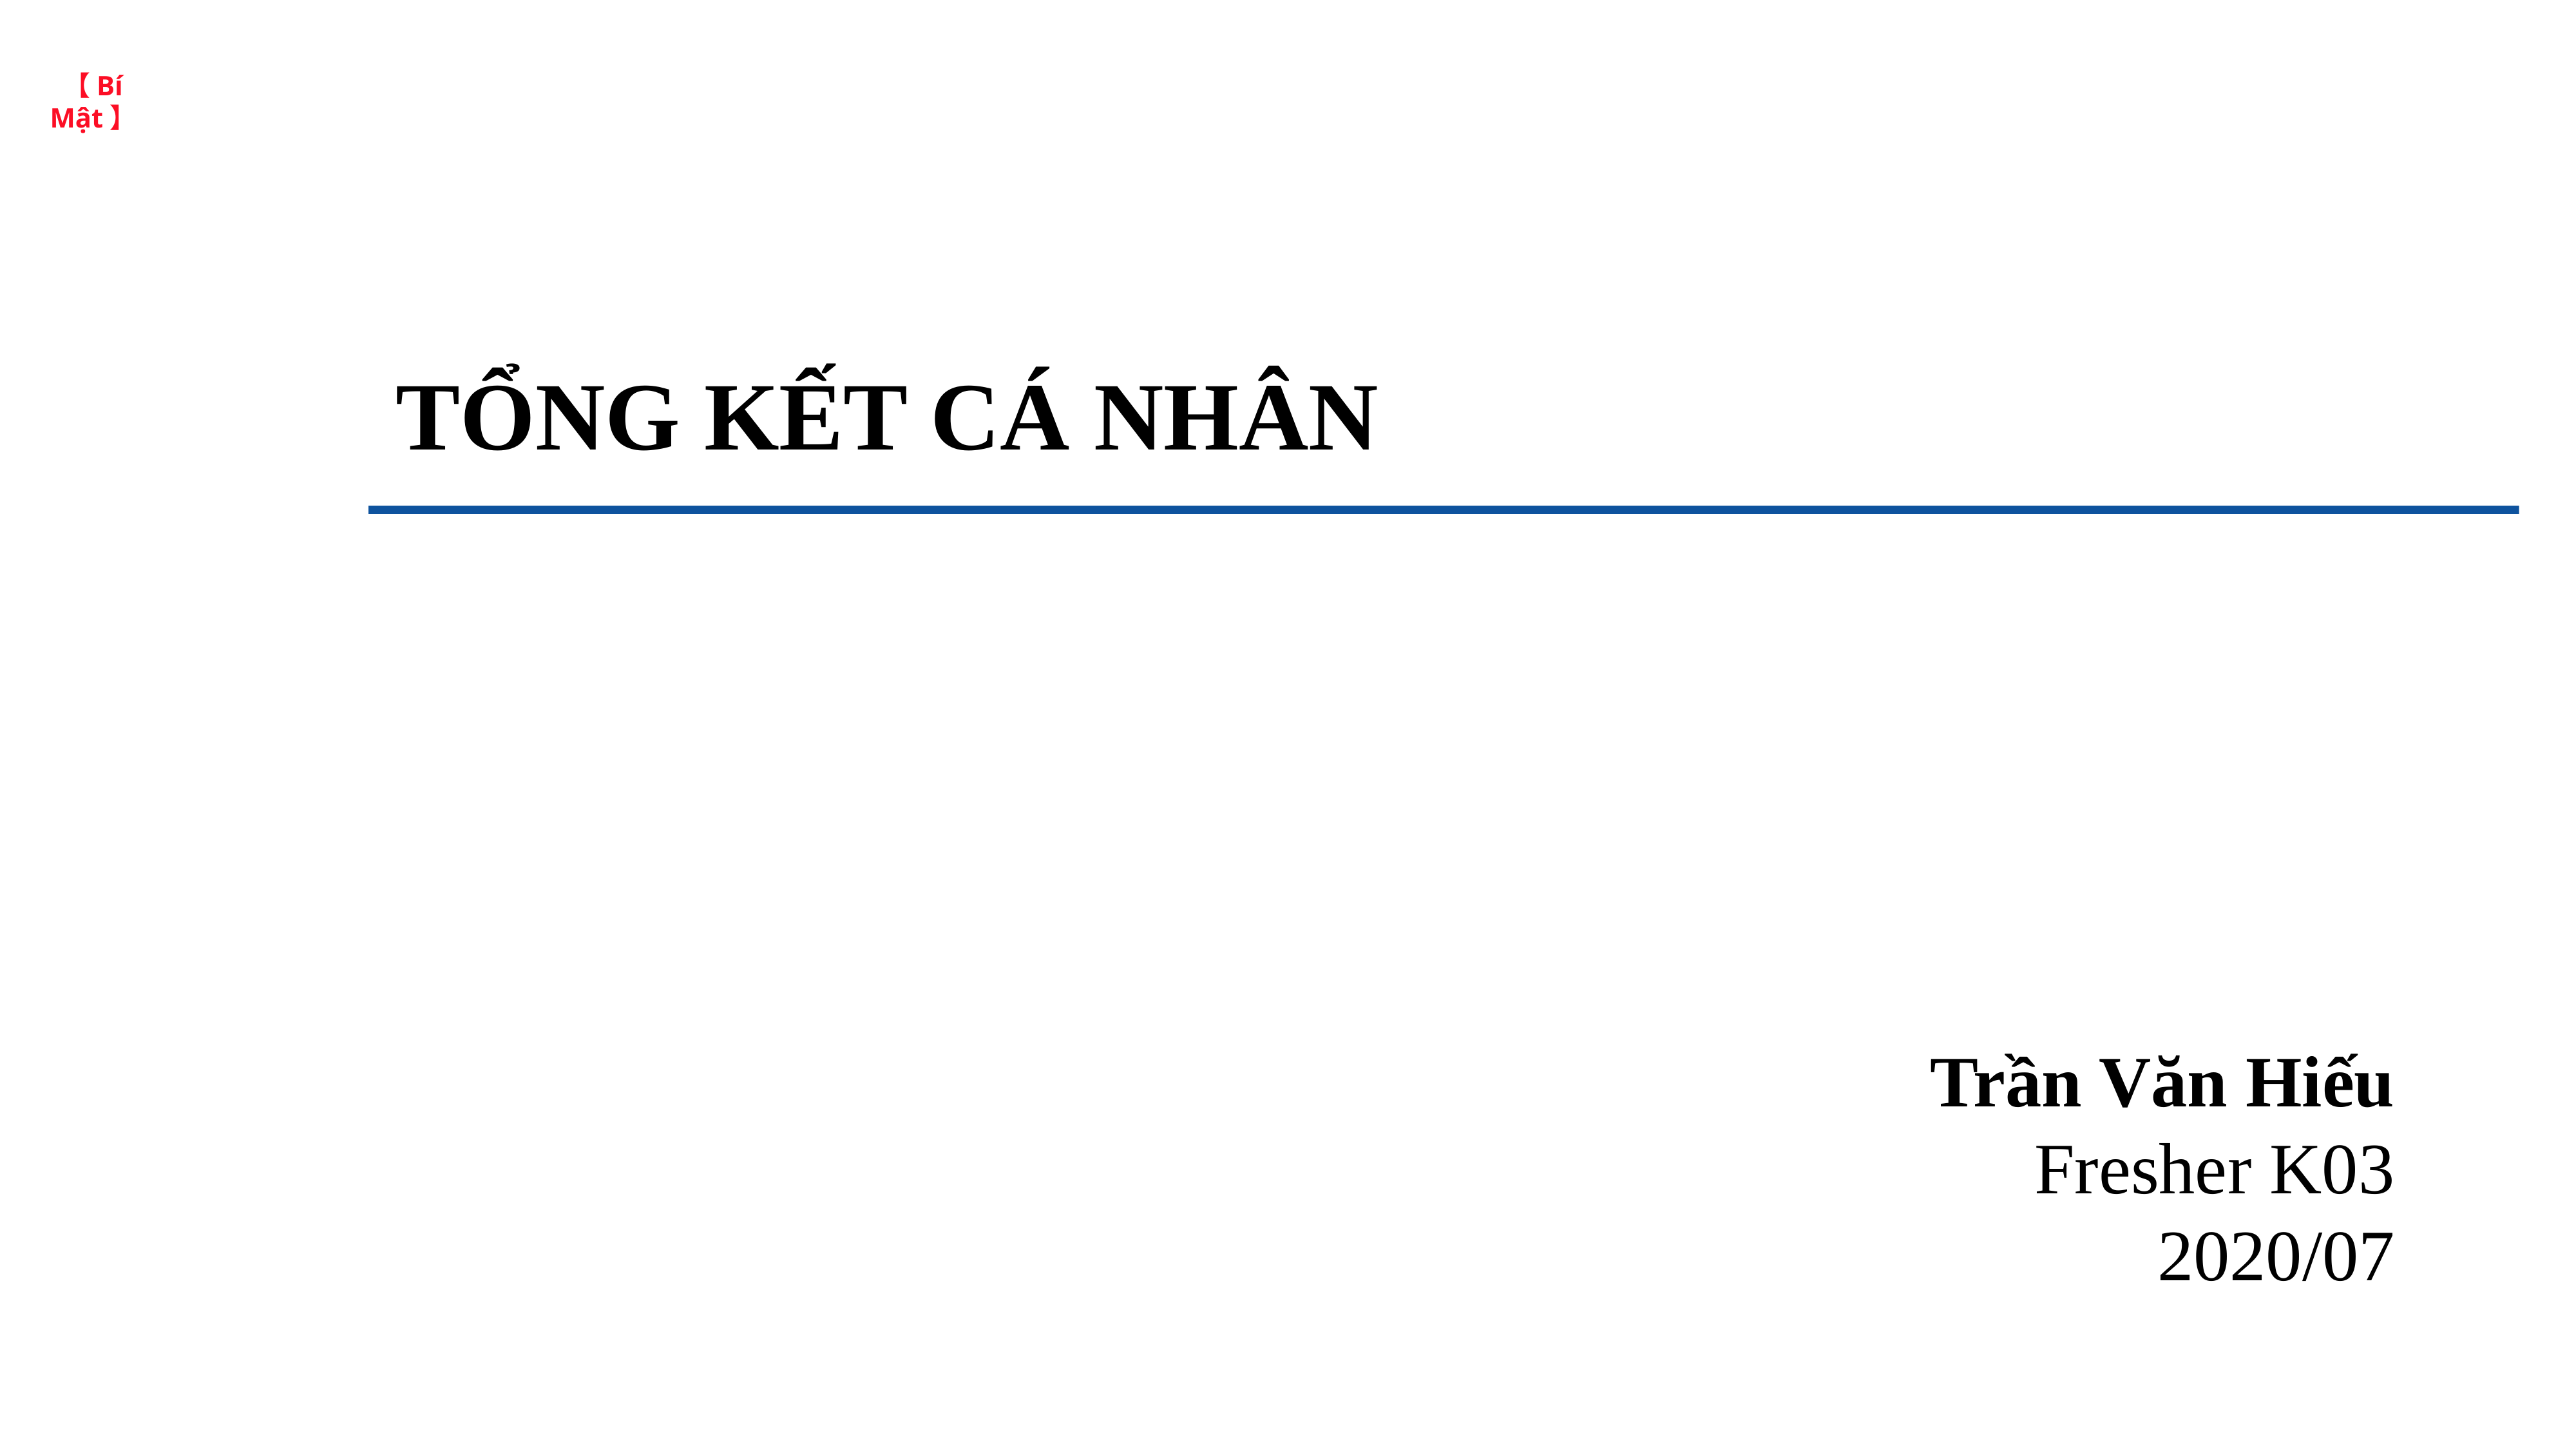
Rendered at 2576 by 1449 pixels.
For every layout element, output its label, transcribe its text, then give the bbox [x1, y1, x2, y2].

subtitle Trần Văn Hiếu Fresher K03 2020/07 [1438, 1029, 2405, 1274]
title TỔNG KẾT CÁ NHÂN [386, 337, 2512, 499]
